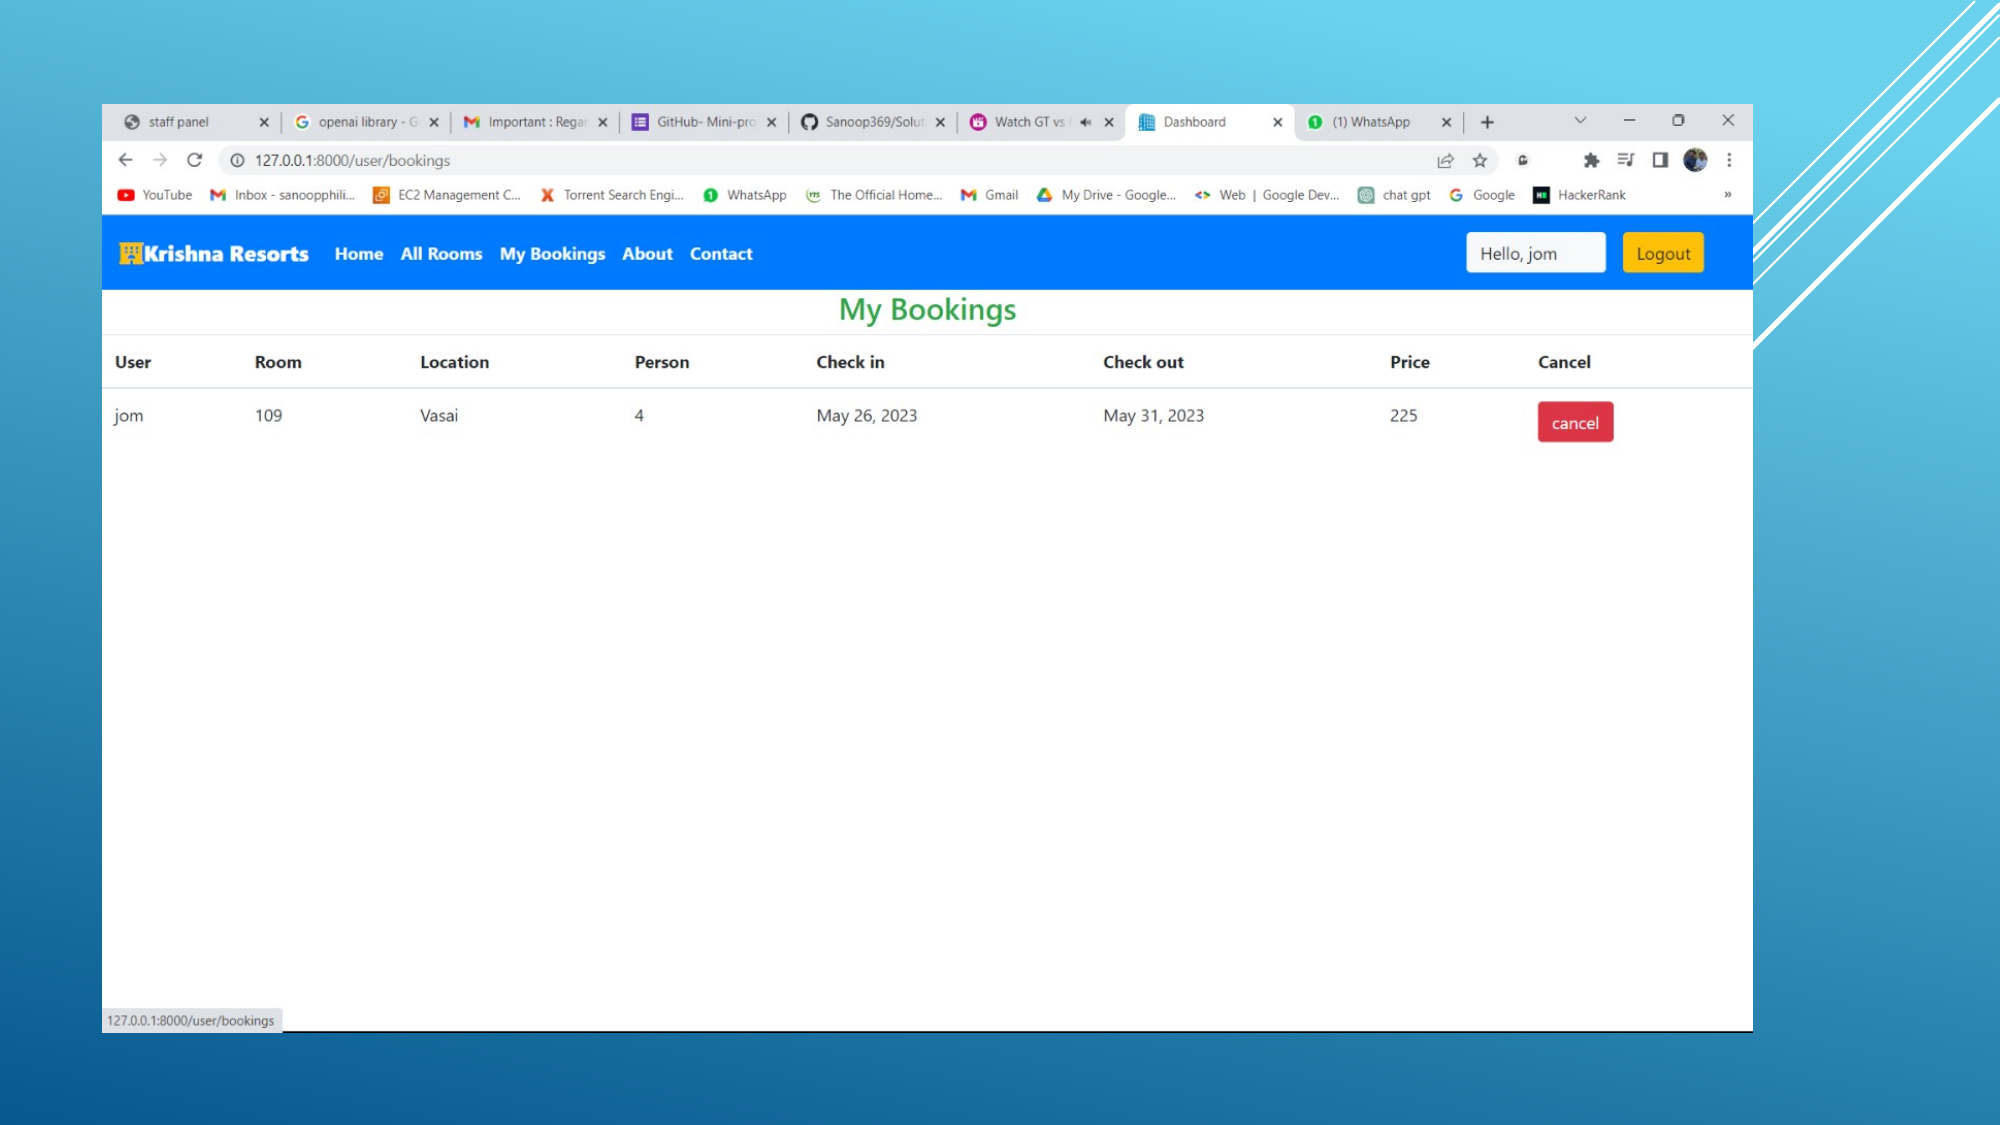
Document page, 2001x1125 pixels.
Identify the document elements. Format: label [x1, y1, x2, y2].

picture [102, 103, 1754, 1033]
